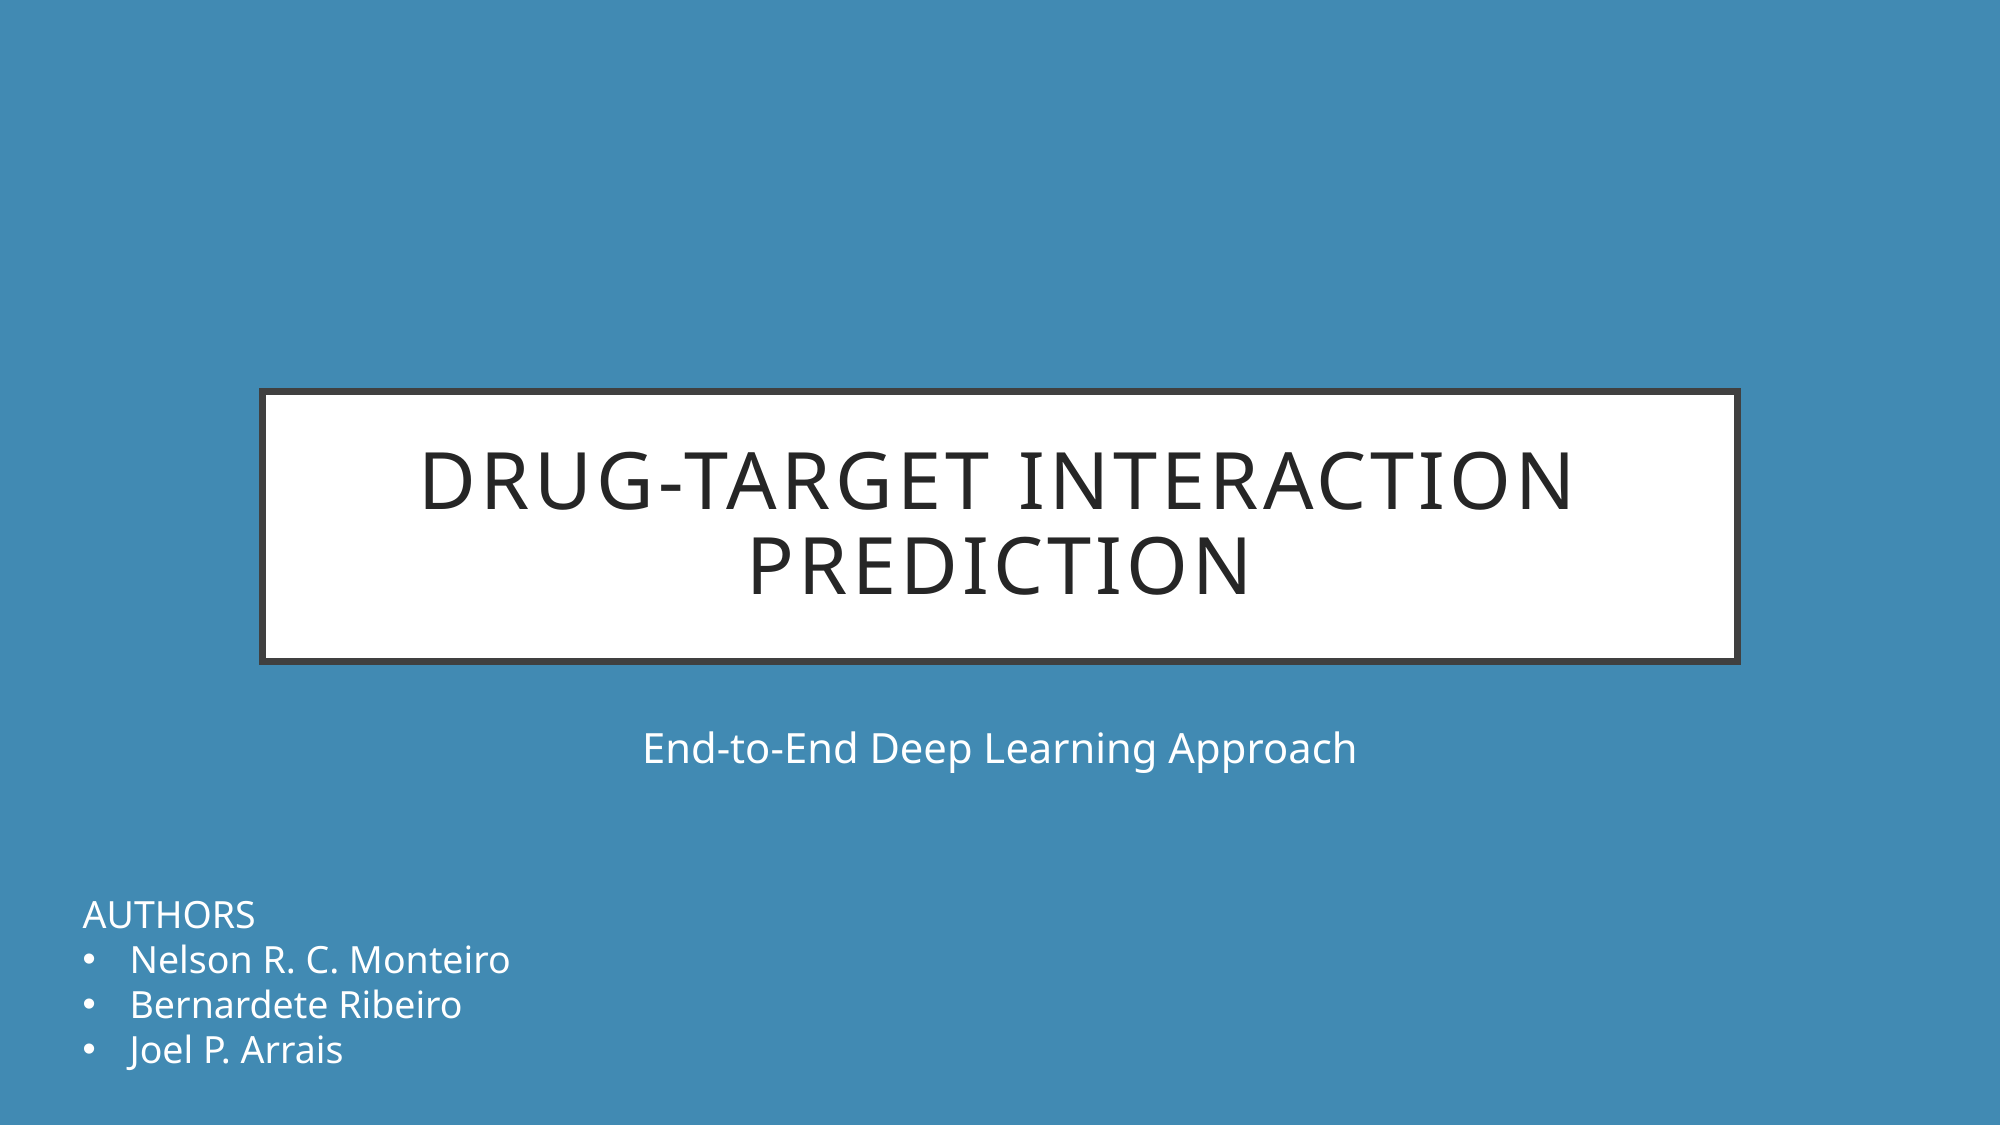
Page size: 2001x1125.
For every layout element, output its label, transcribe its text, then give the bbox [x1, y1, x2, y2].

text_box AUTHORS Nelson R. C. Monteiro Bernardete Ribeiro Joel P. Arrais [67, 883, 896, 1079]
subtitle End-to-End Deep Learning Approach [442, 713, 1558, 918]
title Drug-Target Interaction Prediction [259, 388, 1741, 665]
